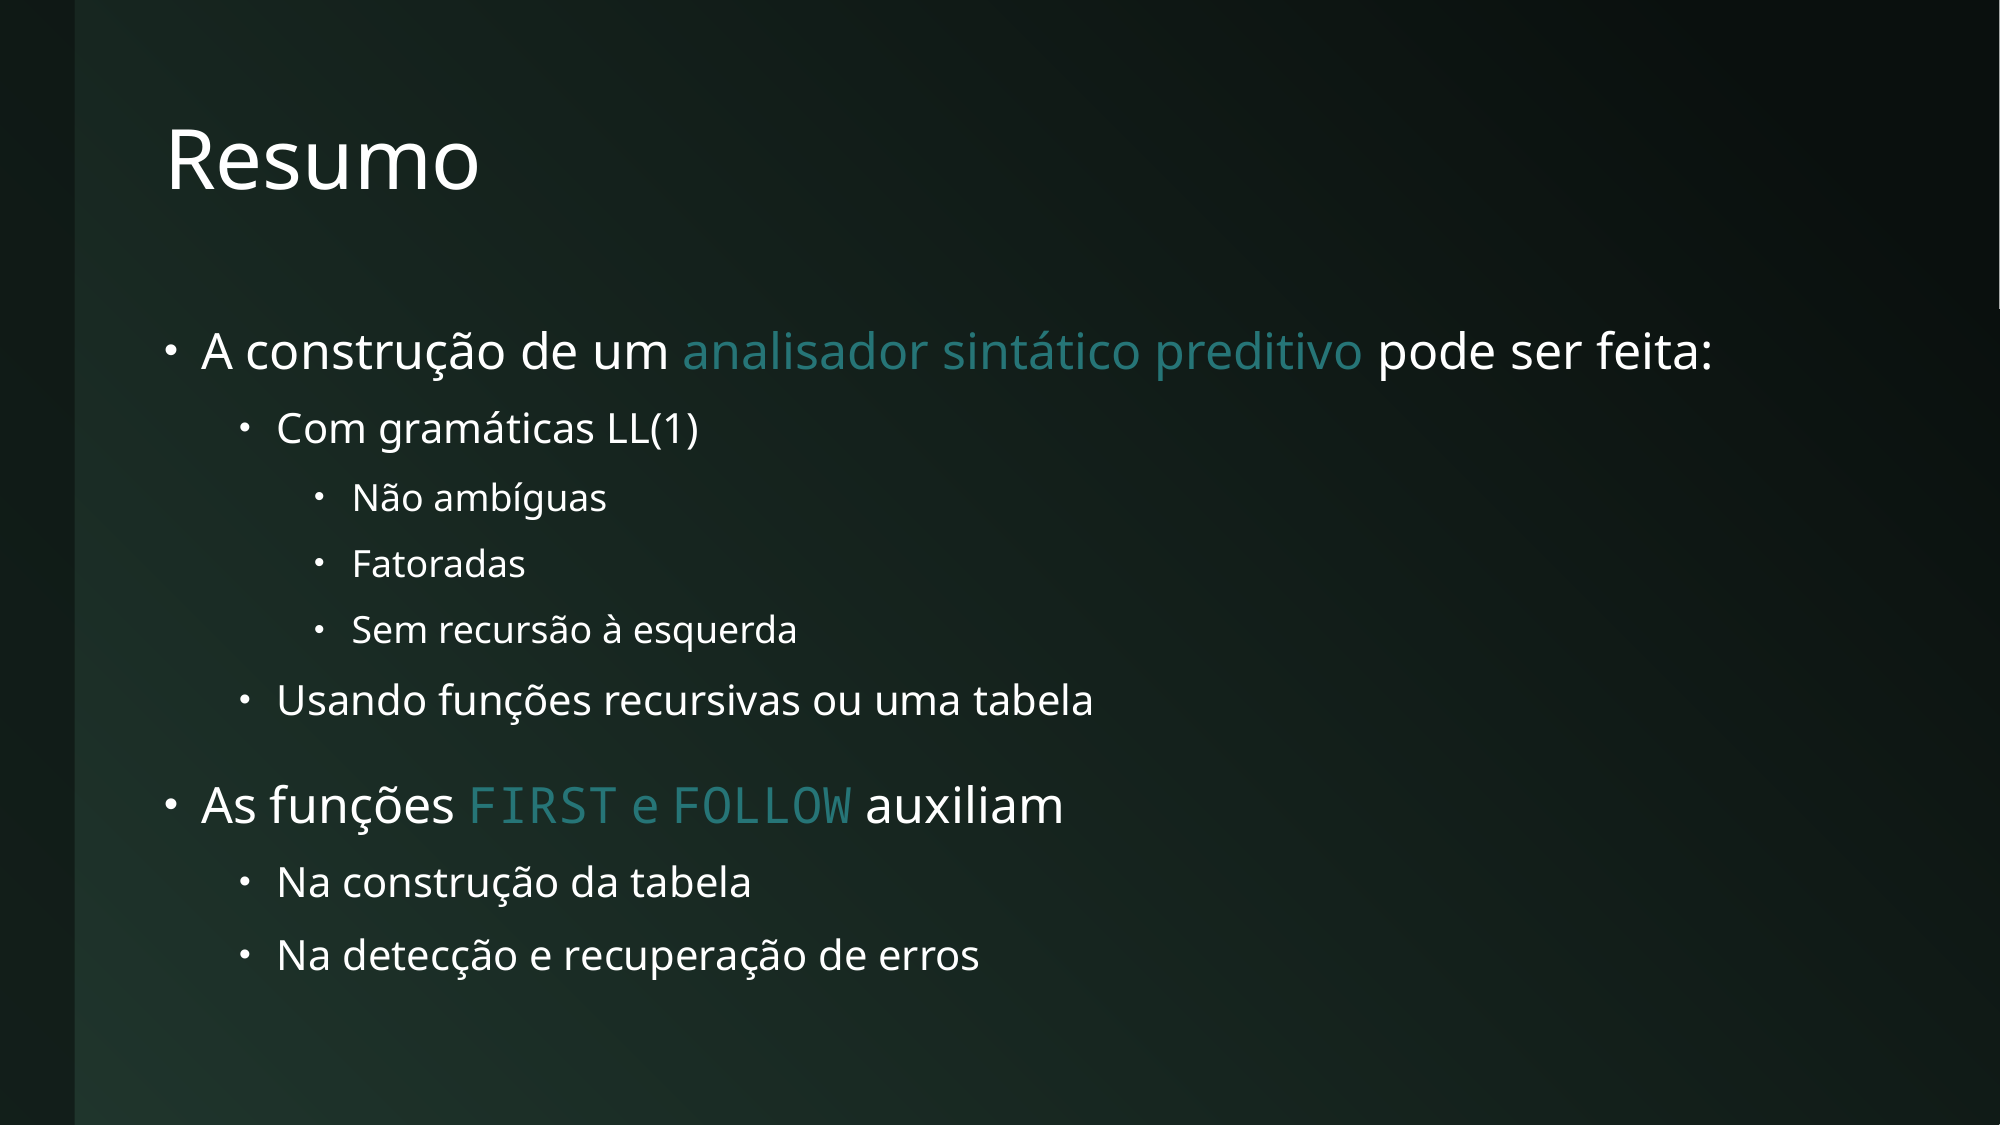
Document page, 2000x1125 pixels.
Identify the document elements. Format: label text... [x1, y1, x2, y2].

title Resumo [149, 62, 1898, 263]
list A construção de um analisador sintático preditivo pode ser feita: Com gramáticas LL(1) Não ambíguas Fatoradas Sem recursão à esquerda Usando funções recursivas ou uma tabela As funções FIRST e FOLLOW auxiliam Na construção da tabela Na detecção e recuperação de erros [149, 299, 1898, 1025]
